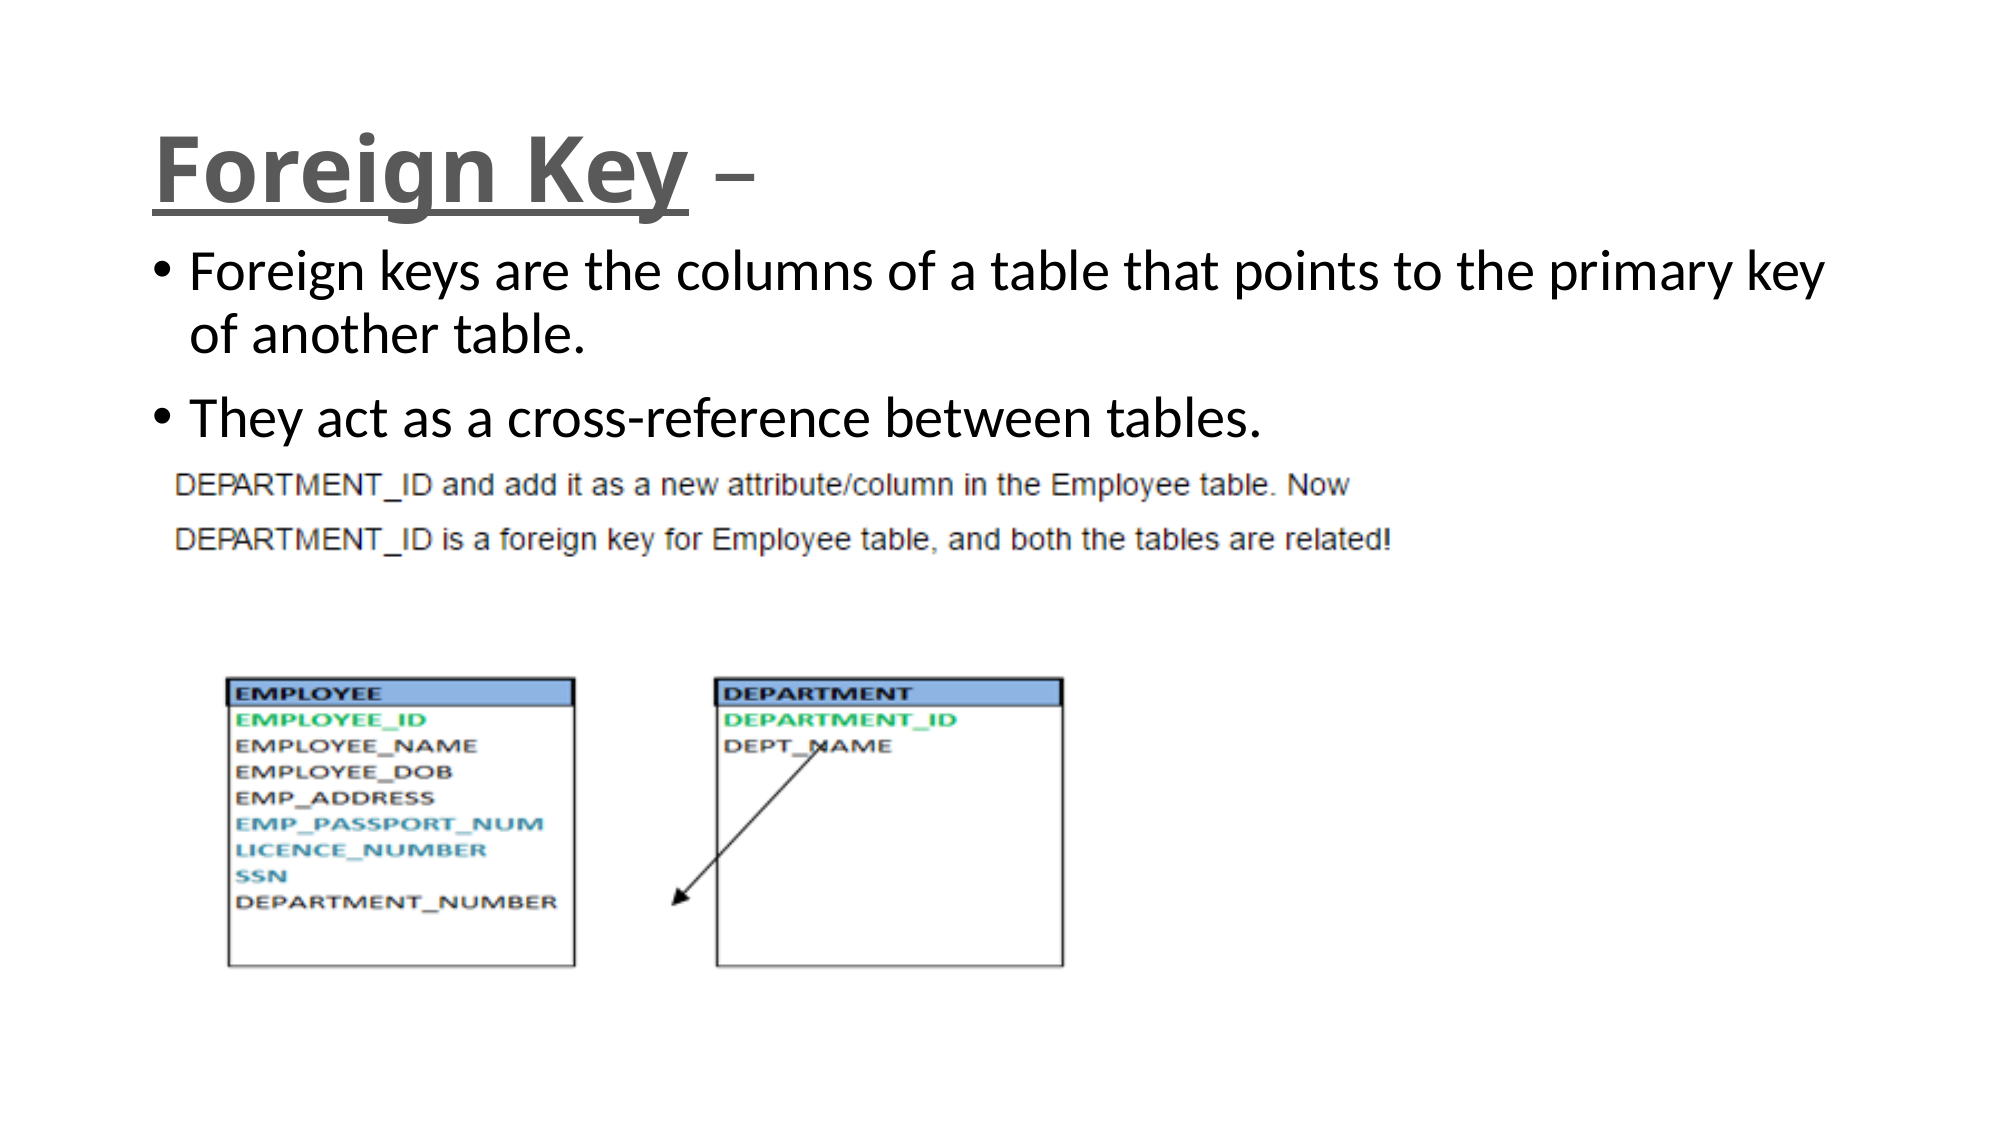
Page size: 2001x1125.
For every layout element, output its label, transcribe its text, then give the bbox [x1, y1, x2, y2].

title Foreign Key – [137, 59, 1863, 232]
picture [137, 450, 1905, 1046]
list Foreign keys are the columns of a table that points to the primary key of another table. They act as a cross-reference between tables. [137, 232, 1863, 450]
